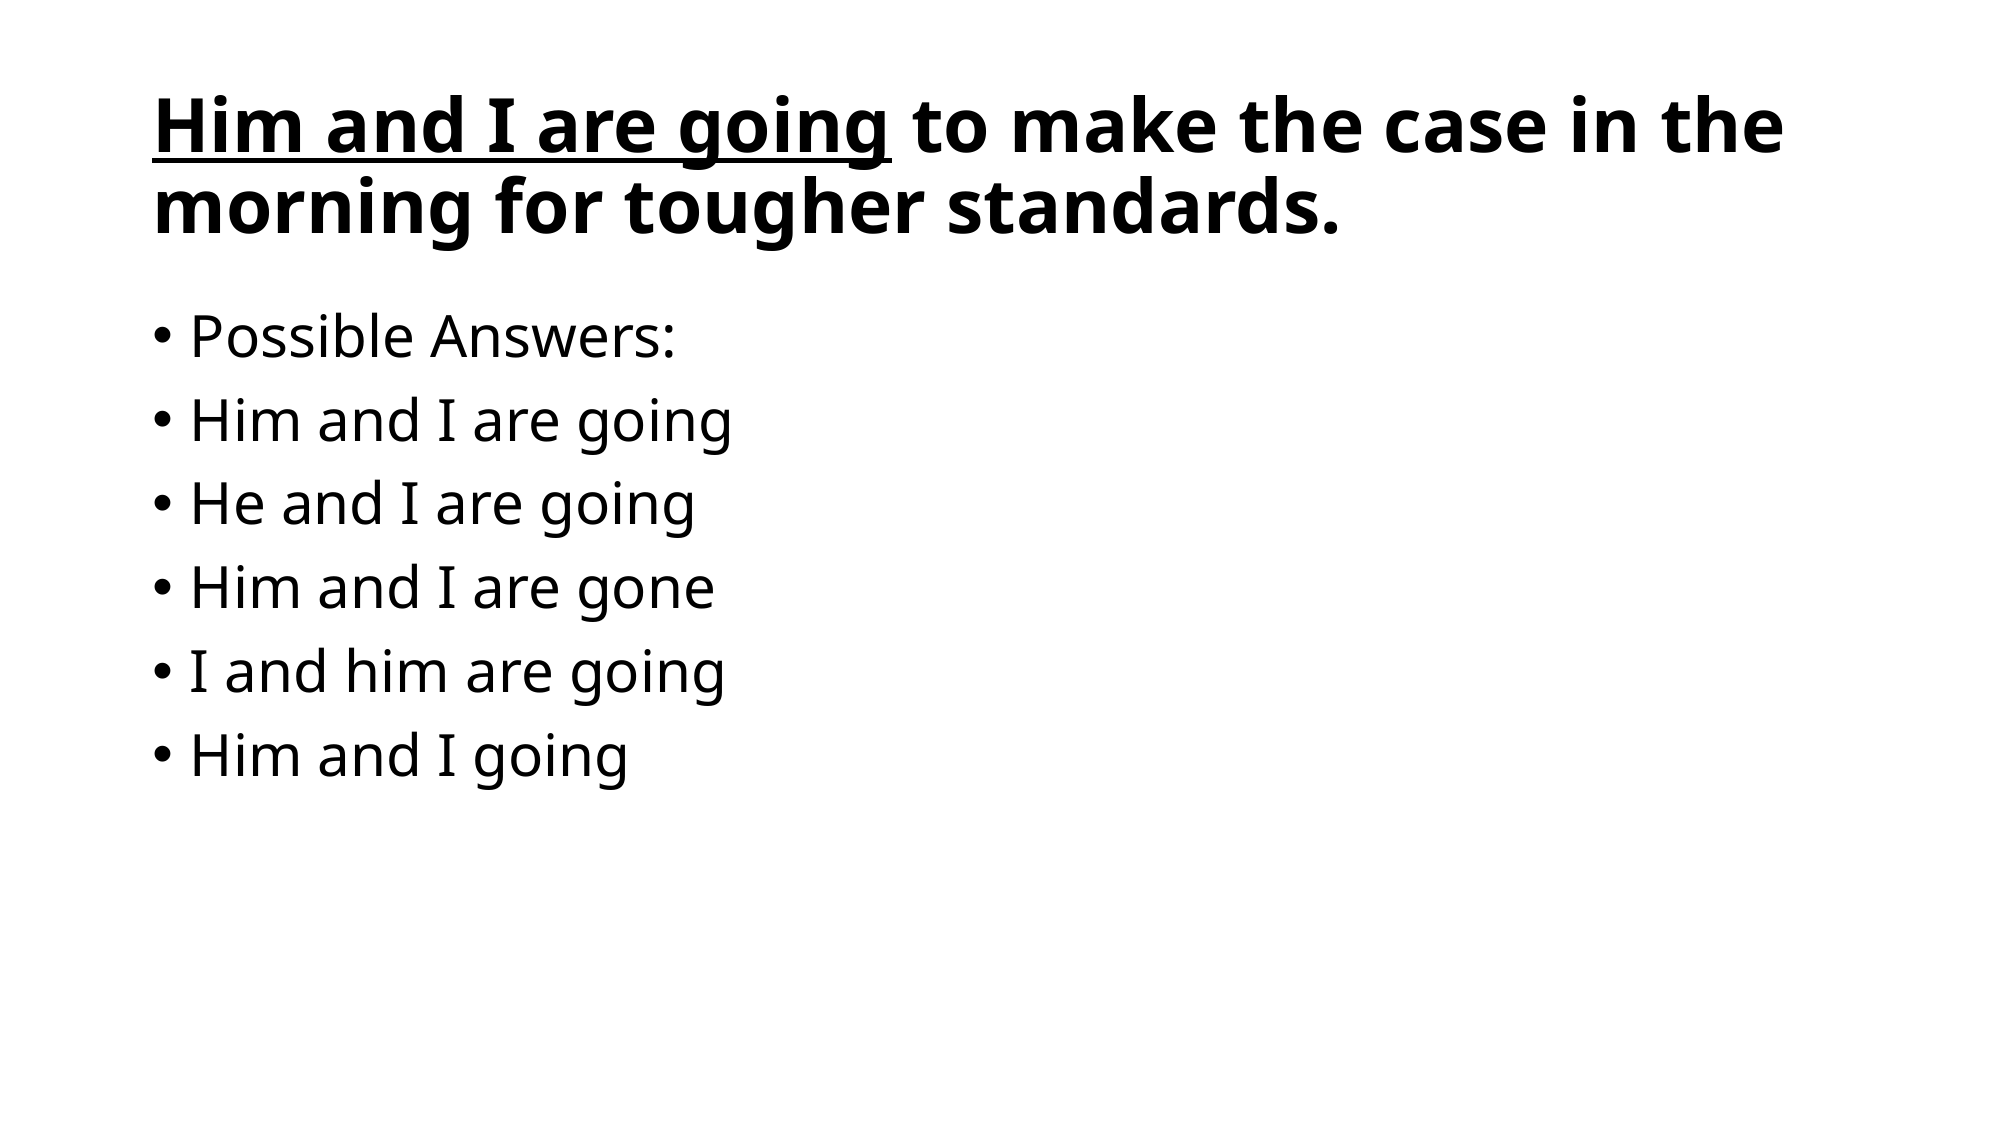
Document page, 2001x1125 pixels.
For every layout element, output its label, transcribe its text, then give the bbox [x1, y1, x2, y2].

list Possible Answers: Him and I are going He and I are going Him and I are gone I and him are going Him and I going [137, 299, 1863, 1014]
title Him and I are going to make the case in the morning for tougher standards. [137, 59, 1863, 278]
